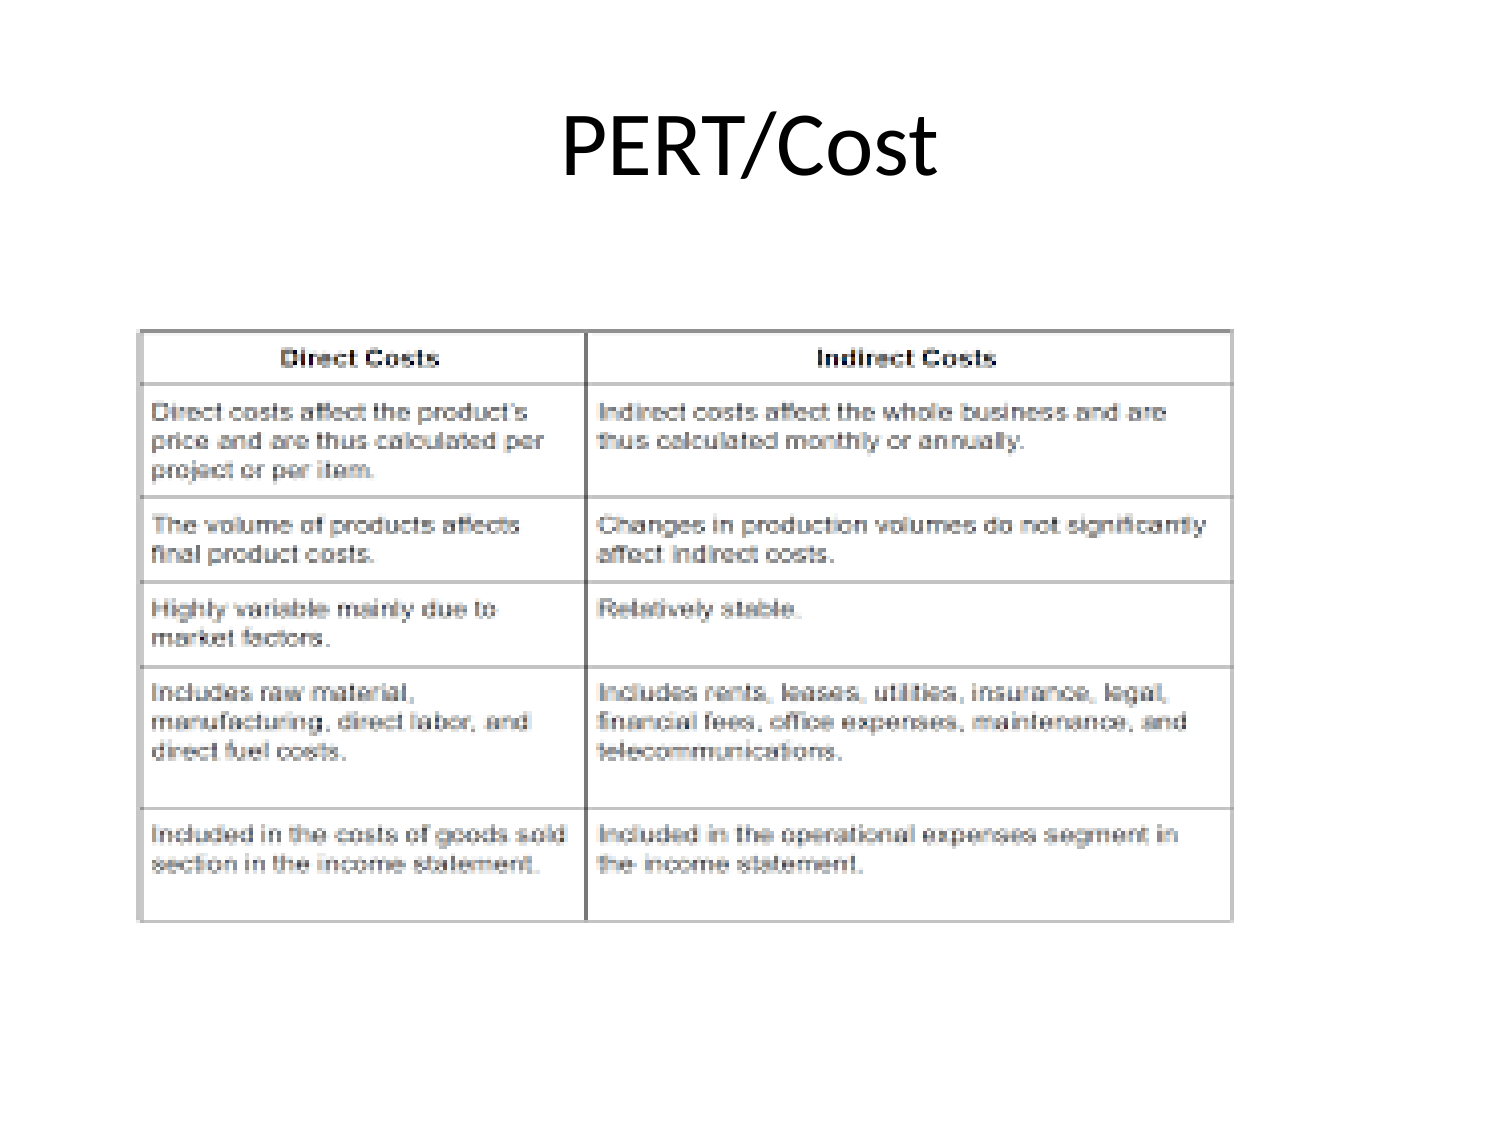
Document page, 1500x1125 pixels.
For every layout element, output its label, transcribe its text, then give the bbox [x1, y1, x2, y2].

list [112, 312, 1263, 938]
title PERT/Cost [75, 45, 1425, 233]
